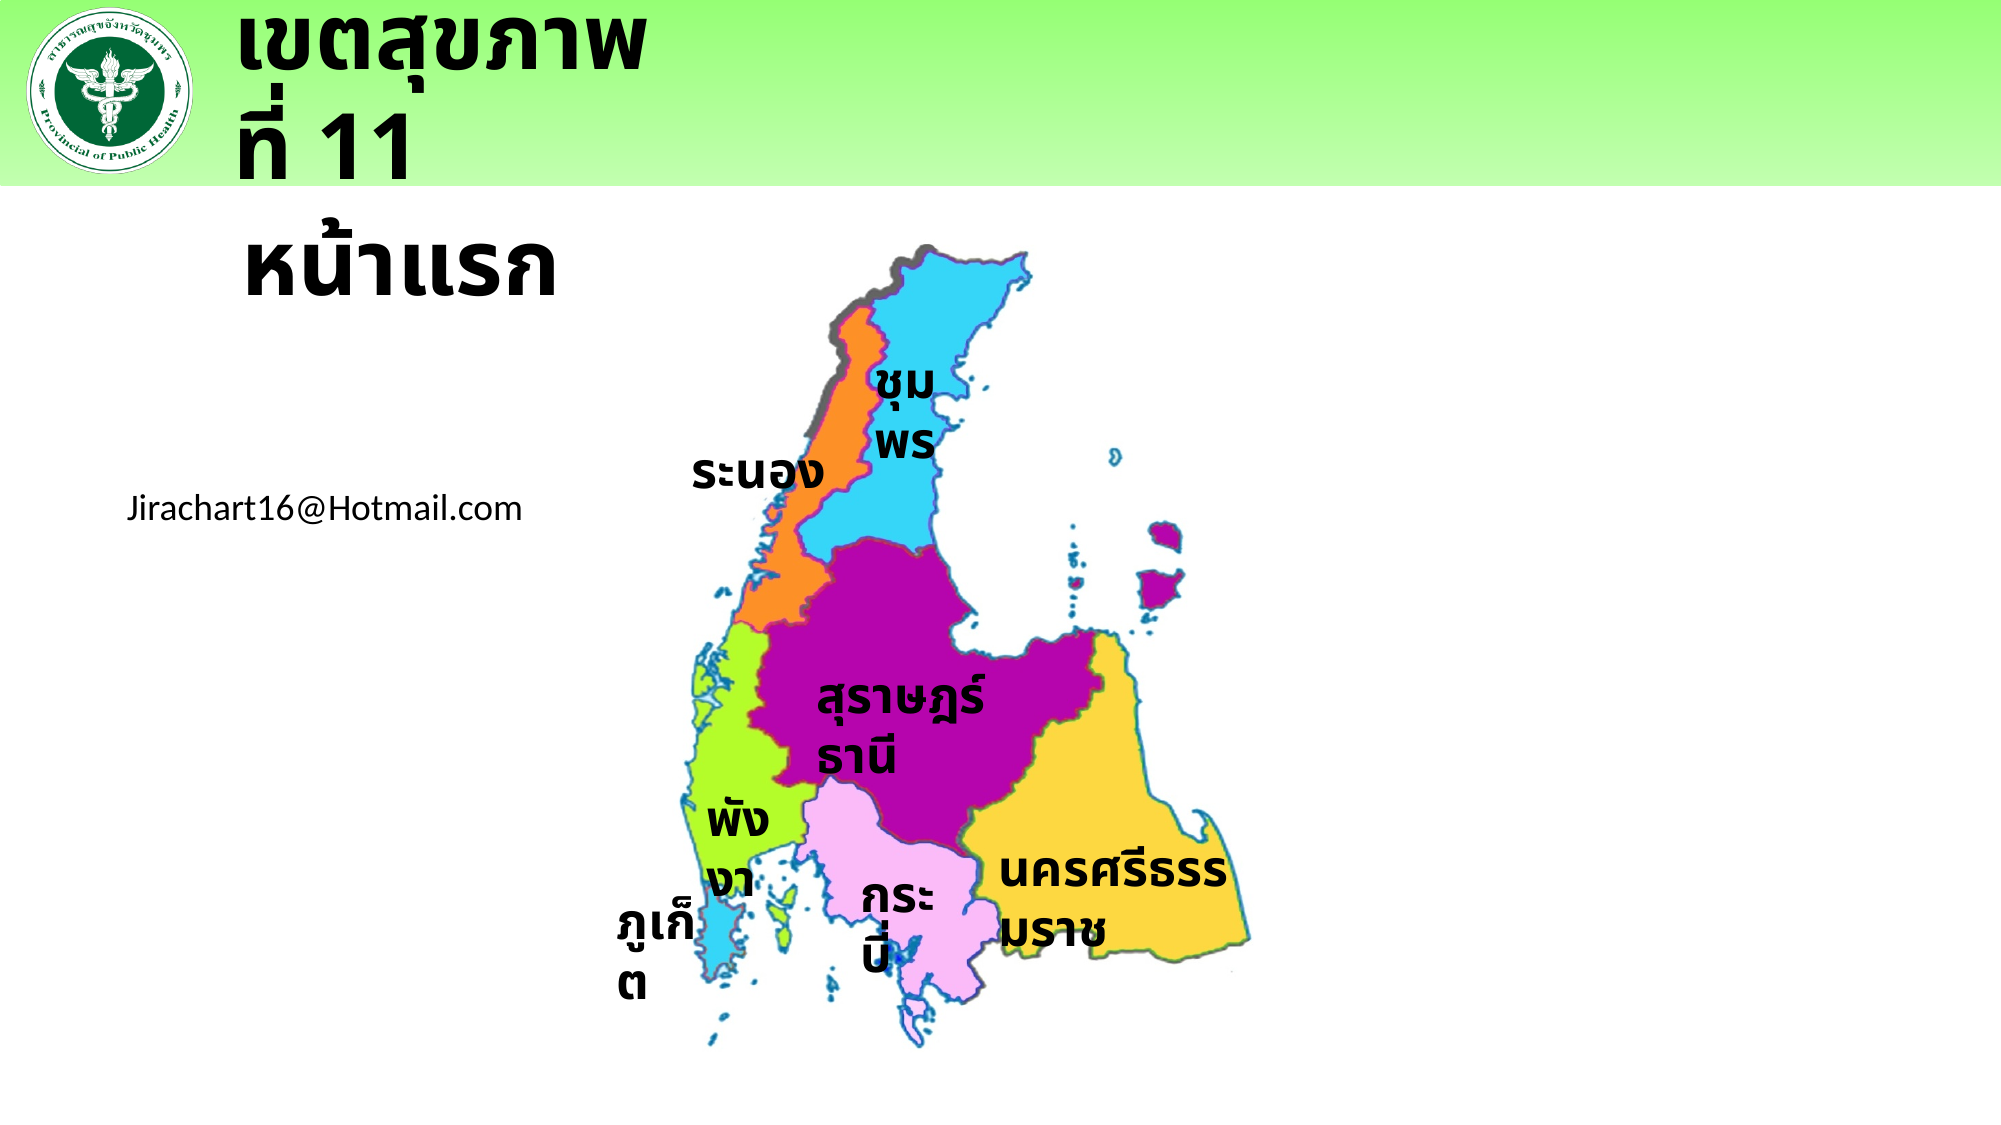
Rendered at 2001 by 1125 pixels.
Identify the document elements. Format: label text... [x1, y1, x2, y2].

text_box [0, 0, 218, 186]
text_box เขตสุขภาพที่ 11 [218, 0, 684, 205]
text_box [684, 0, 2000, 186]
text_box Jirachart16@Hotmail.com [112, 475, 539, 536]
text_box หน้าแรก [226, 196, 693, 322]
picture [26, 7, 193, 174]
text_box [602, 219, 1308, 1053]
